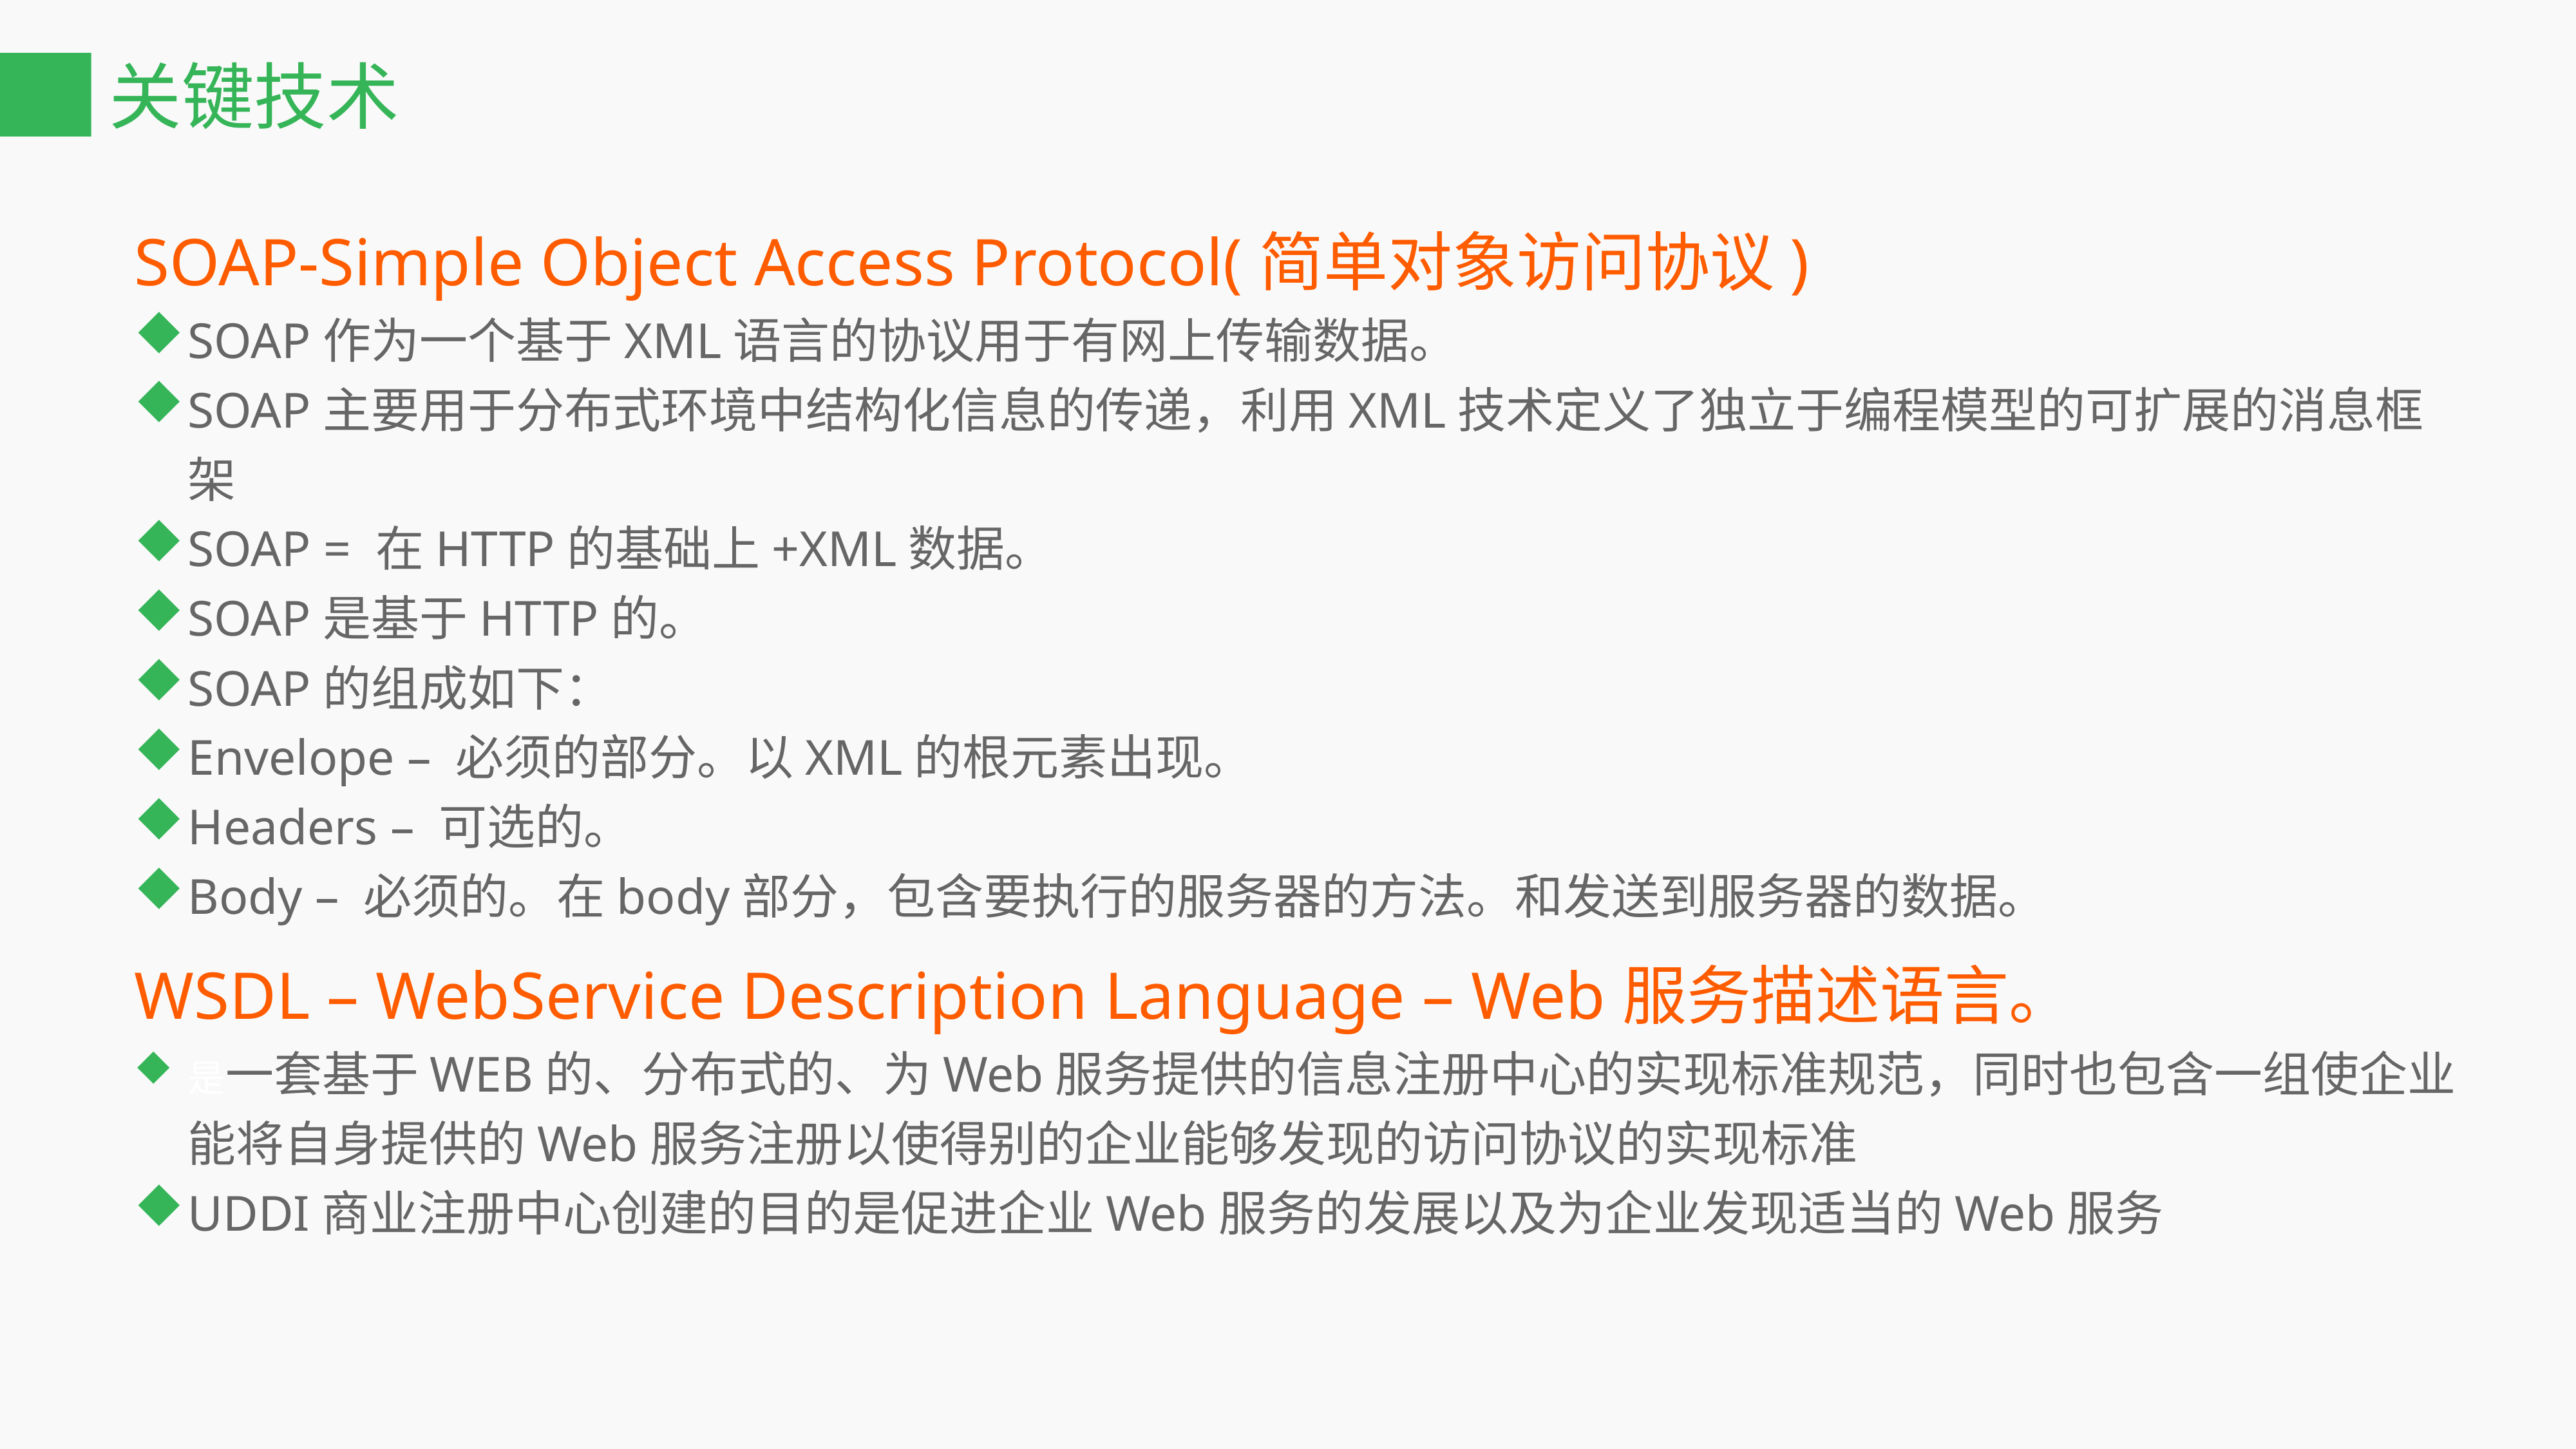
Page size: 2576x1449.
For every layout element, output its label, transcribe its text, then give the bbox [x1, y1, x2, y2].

picture [0, 53, 91, 137]
title 关键技术 [108, 44, 2540, 144]
subtitle SOAP-Simple Object Access Protocol(简单对象访问协议) SOAP作为一个基于XML语言的协议用于有网上传输数据。 SOAP主要用于分布式环境中结构化信息的传递，利用XML技术定义了独立于编程模型的可扩展的消息框架 SOAP = 在HTTP的基础上+XML数据。 SOAP是基于HTTP的。 SOAP的组成如下： Envelope – 必须的部分。以XML的根元素出现。 Headers – 可选的。 Body – 必须的。在body部分，包含要执行的服务器的方法。和发送到服务器的数据。 WSDL – WebService Description Language – Web服务描述语言。 是一套基于WEB的、分布式的、为Web服务提供的信息注册中心的实现标准规范，同时也包含一组使企业能将自身提供的Web服务注册以使得别的企业能够发现的访问协议的实现标准 UDDI商业注册中心创建的目的是促进企业Web服务的发展以及为企业发现适当的Web服务 [115, 189, 2461, 1338]
